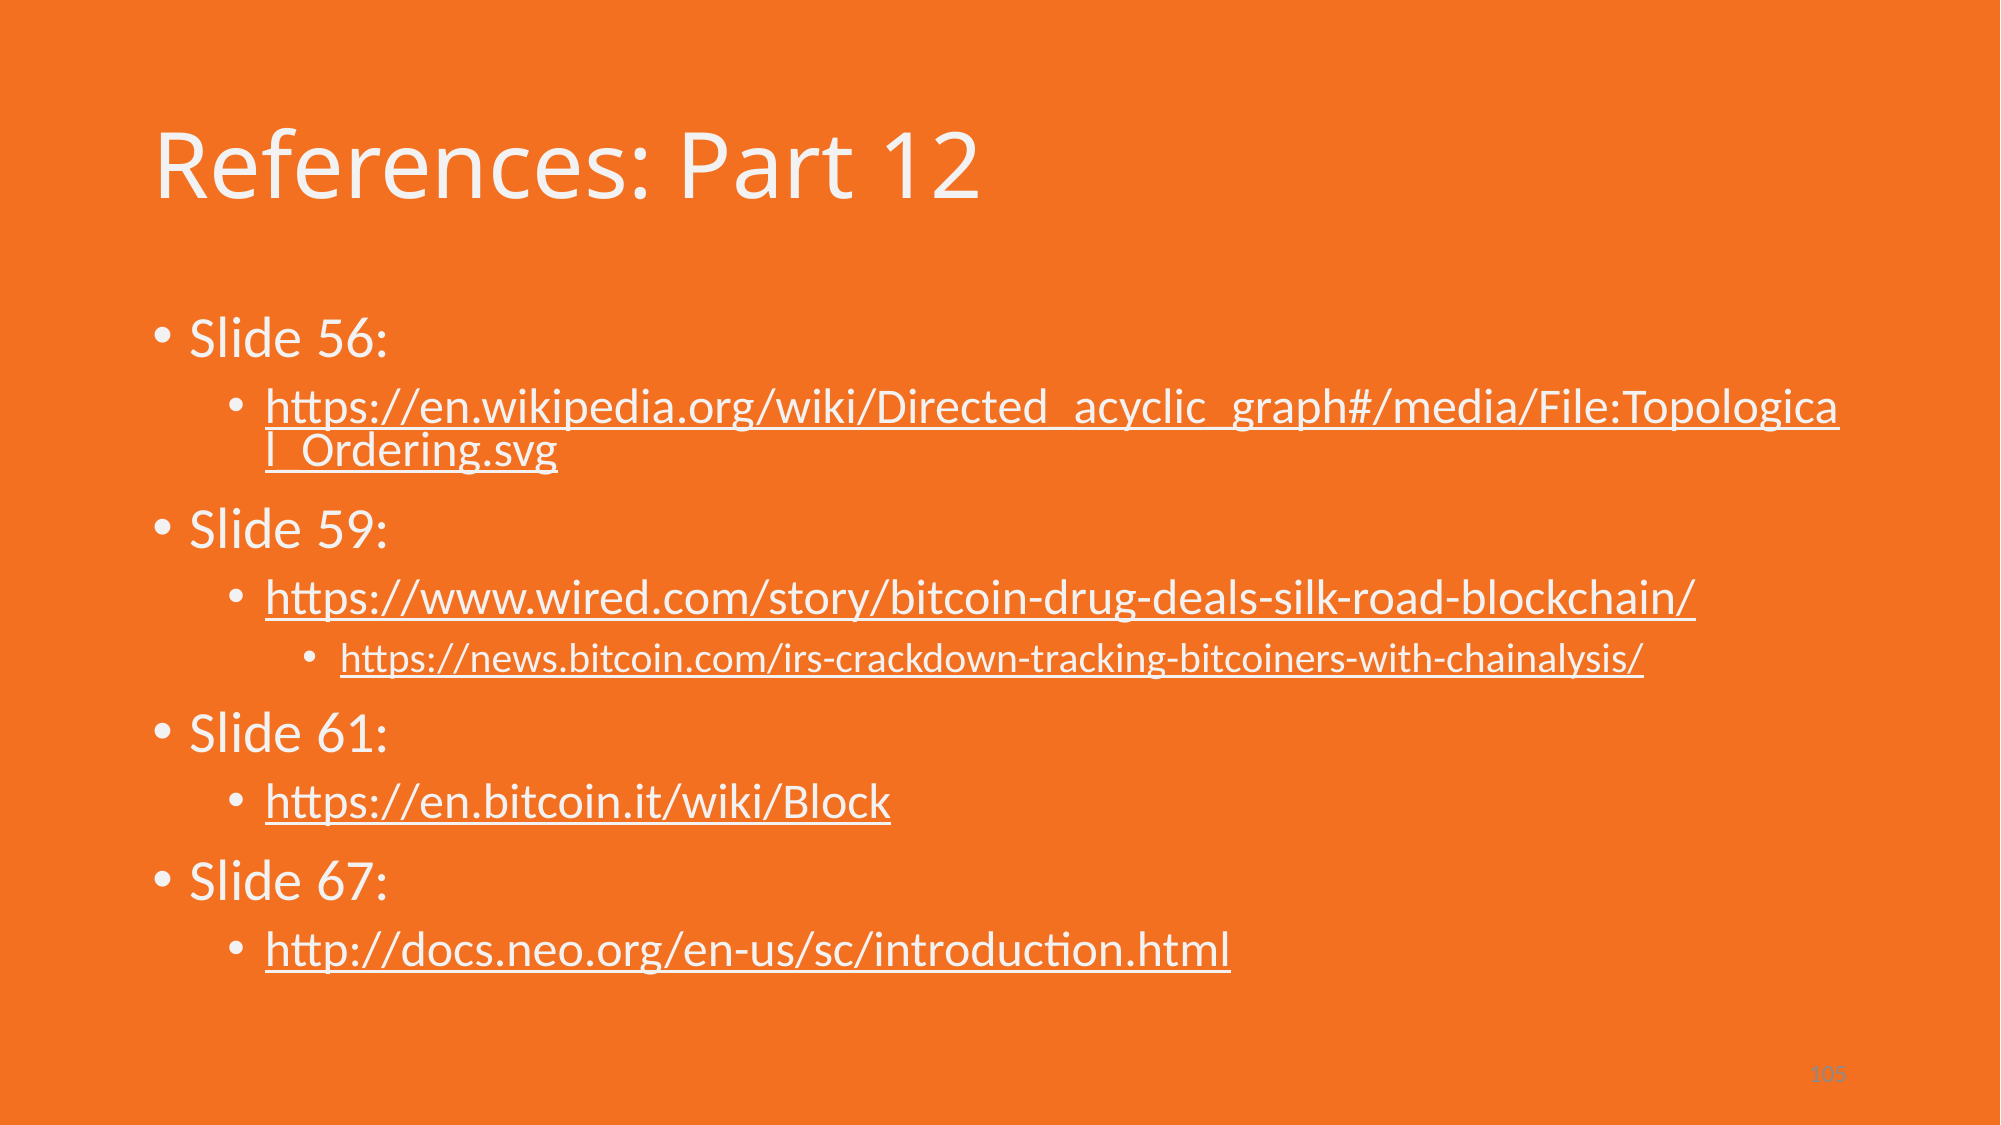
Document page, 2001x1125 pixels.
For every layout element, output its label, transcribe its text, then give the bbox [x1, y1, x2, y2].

slide_number 105 [1412, 1042, 1863, 1103]
title References: Part 12 [137, 59, 1863, 278]
list Slide 56: https://en.wikipedia.org/wiki/Directed_acyclic_graph#/media/File:Topological_Ordering.svg Slide 59: https://www.wired.com/story/bitcoin-drug-deals-silk-road-blockchain/ https://news.bitcoin.com/irs-crackdown-tracking-bitcoiners-with-chainalysis/ Slide 61: https://en.bitcoin.it/wiki/Block Slide 67: http://docs.neo.org/en-us/sc/introduction.html [137, 299, 1863, 1014]
